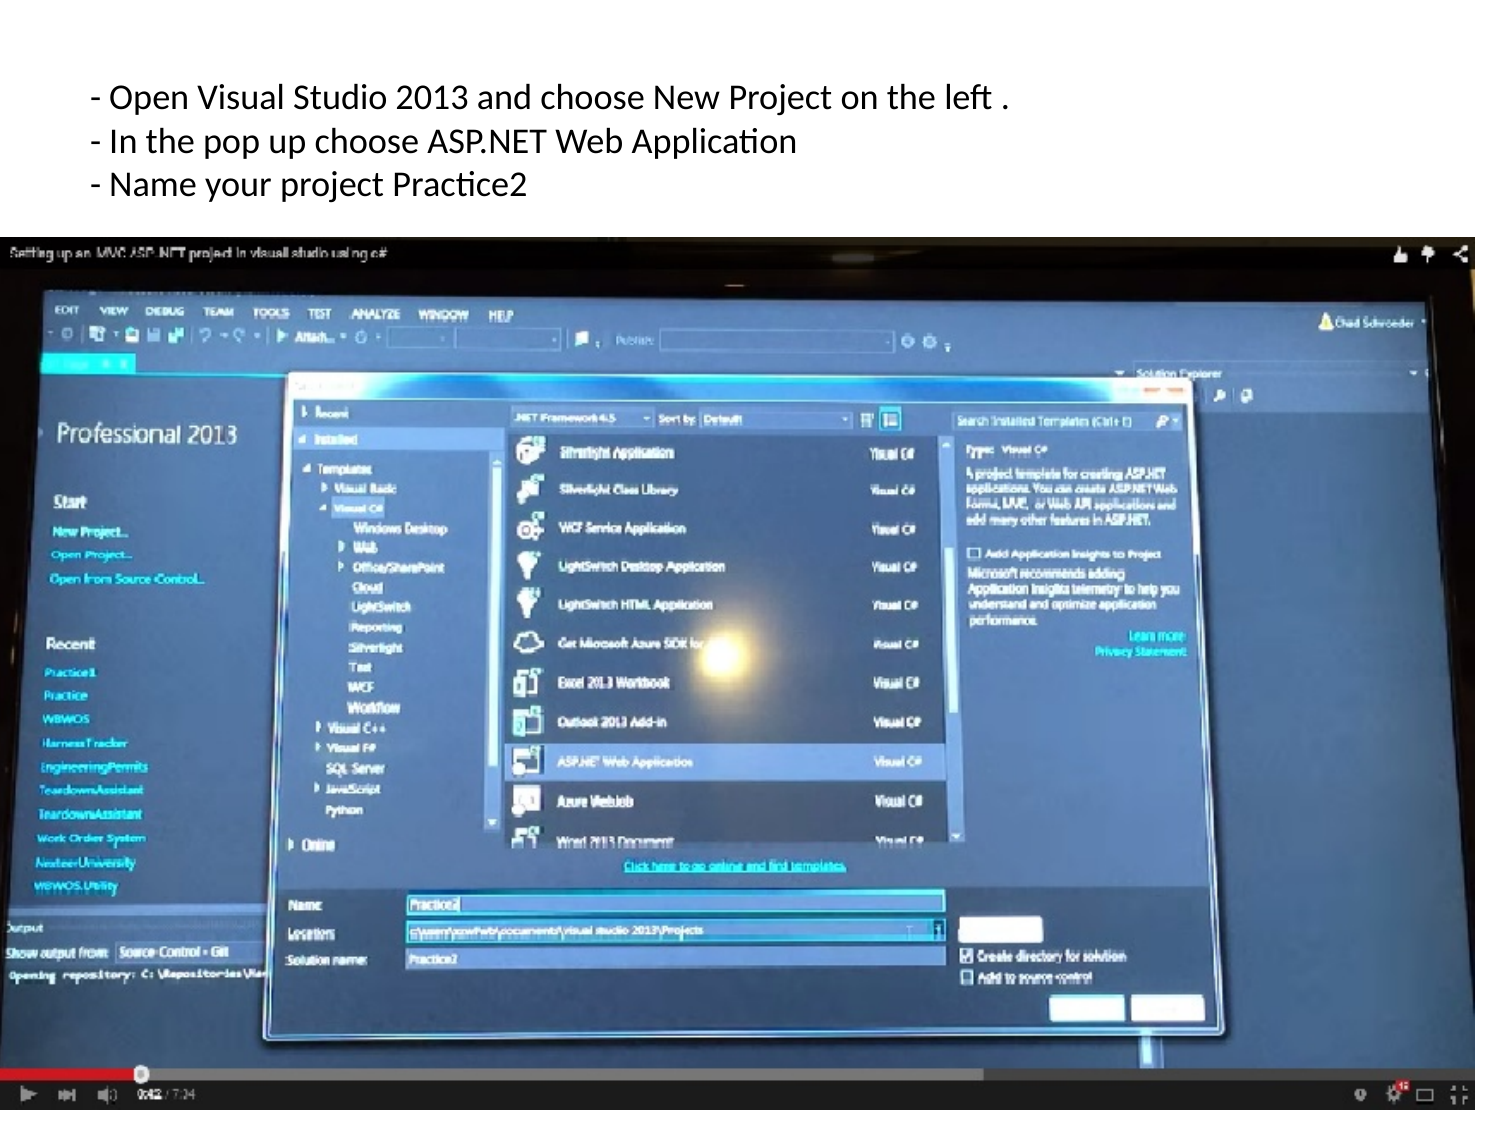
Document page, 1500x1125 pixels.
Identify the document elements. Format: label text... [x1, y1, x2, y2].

title - Open Visual Studio 2013 and choose New Project on the left . - In the pop up choose ASP.NET Web Application - Name your project Practice2 [75, 45, 1425, 233]
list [0, 237, 1476, 1110]
